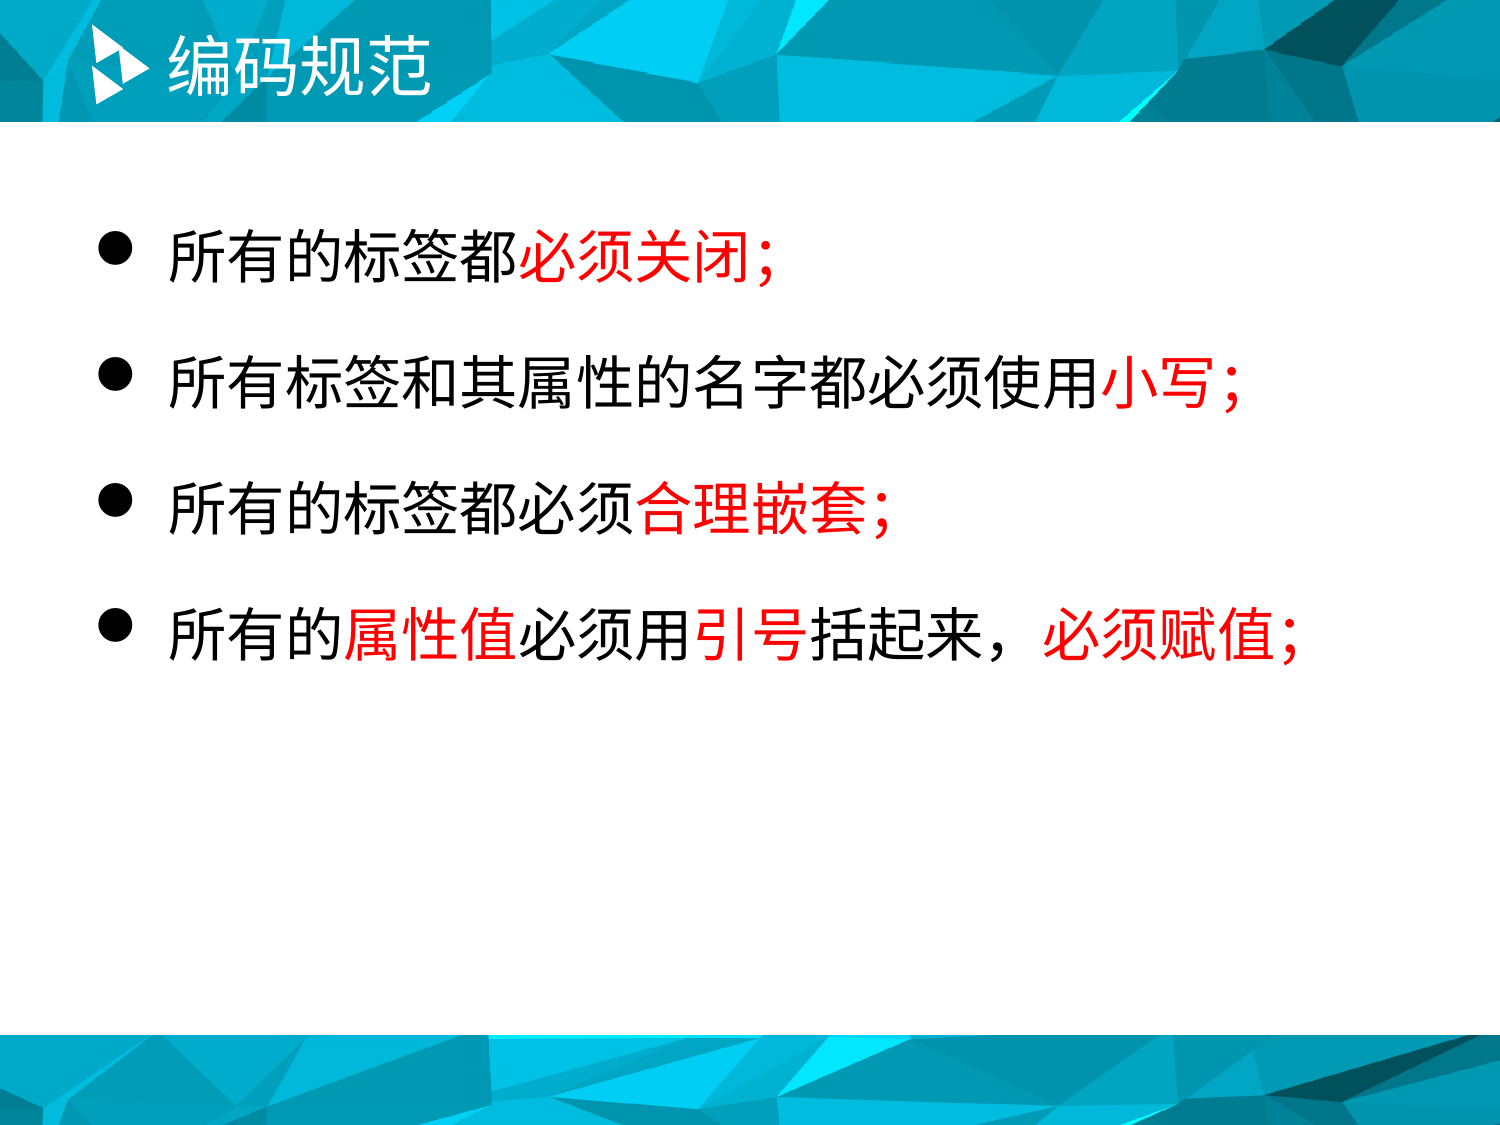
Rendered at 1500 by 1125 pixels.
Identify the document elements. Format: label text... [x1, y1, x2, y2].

title 编码规范 [151, 26, 1446, 130]
picture [0, 0, 1500, 122]
list 所有的标签都必须关闭； 所有标签和其属性的名字都必须使用小写； 所有的标签都必须合理嵌套； 所有的属性值必须用引号括起来，必须赋值； [78, 178, 1446, 978]
picture [0, 1035, 1500, 1125]
